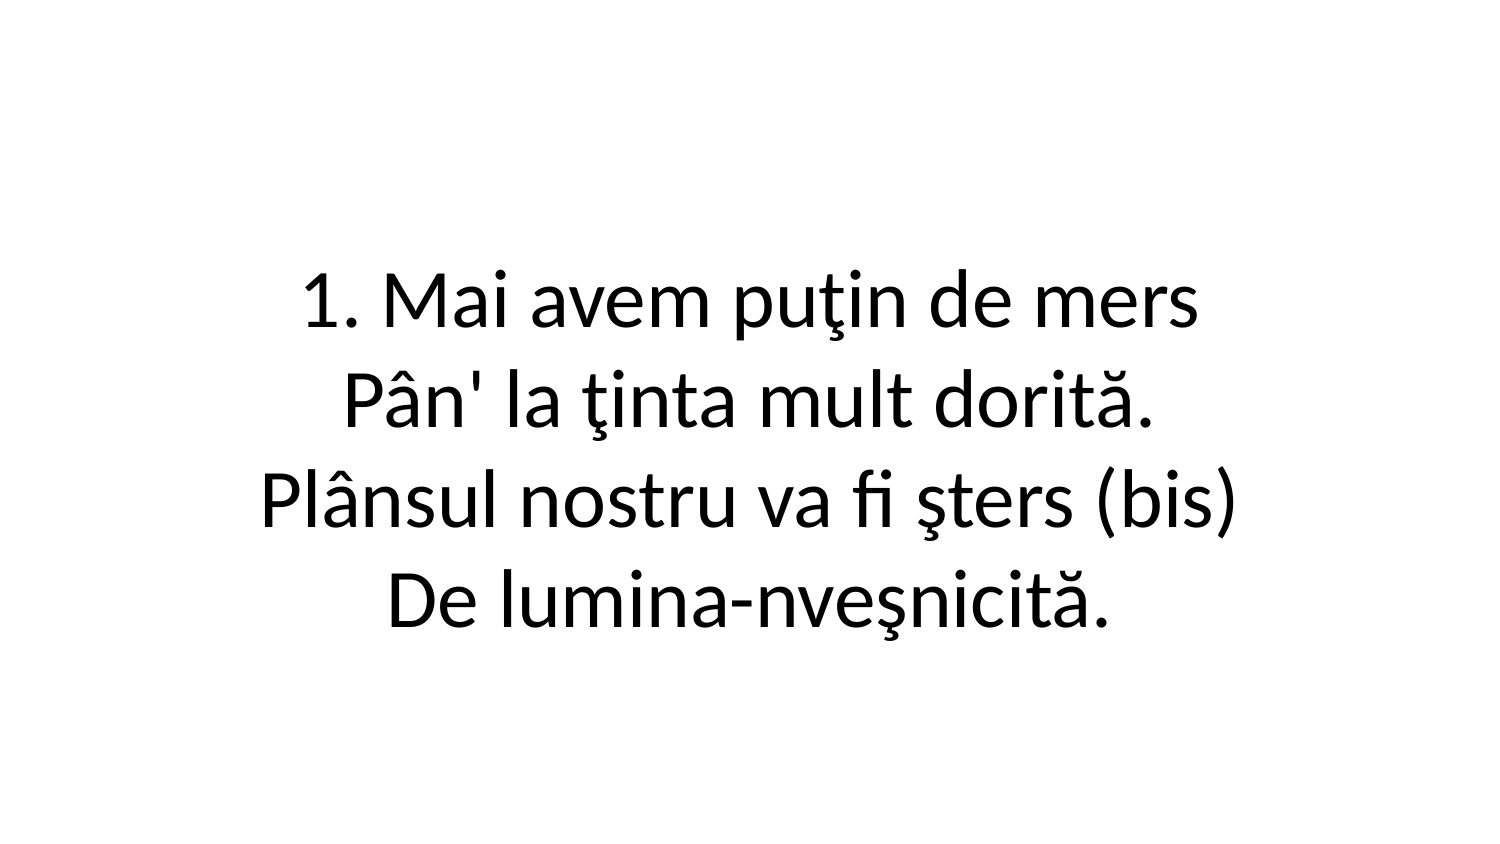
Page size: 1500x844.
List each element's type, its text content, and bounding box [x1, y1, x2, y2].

text_box 1. Mai avem puţin de mers Pân' la ţinta mult dorită. Plânsul nostru va fi şters (bis) De lumina-nveşnicită. [244, 192, 1256, 652]
